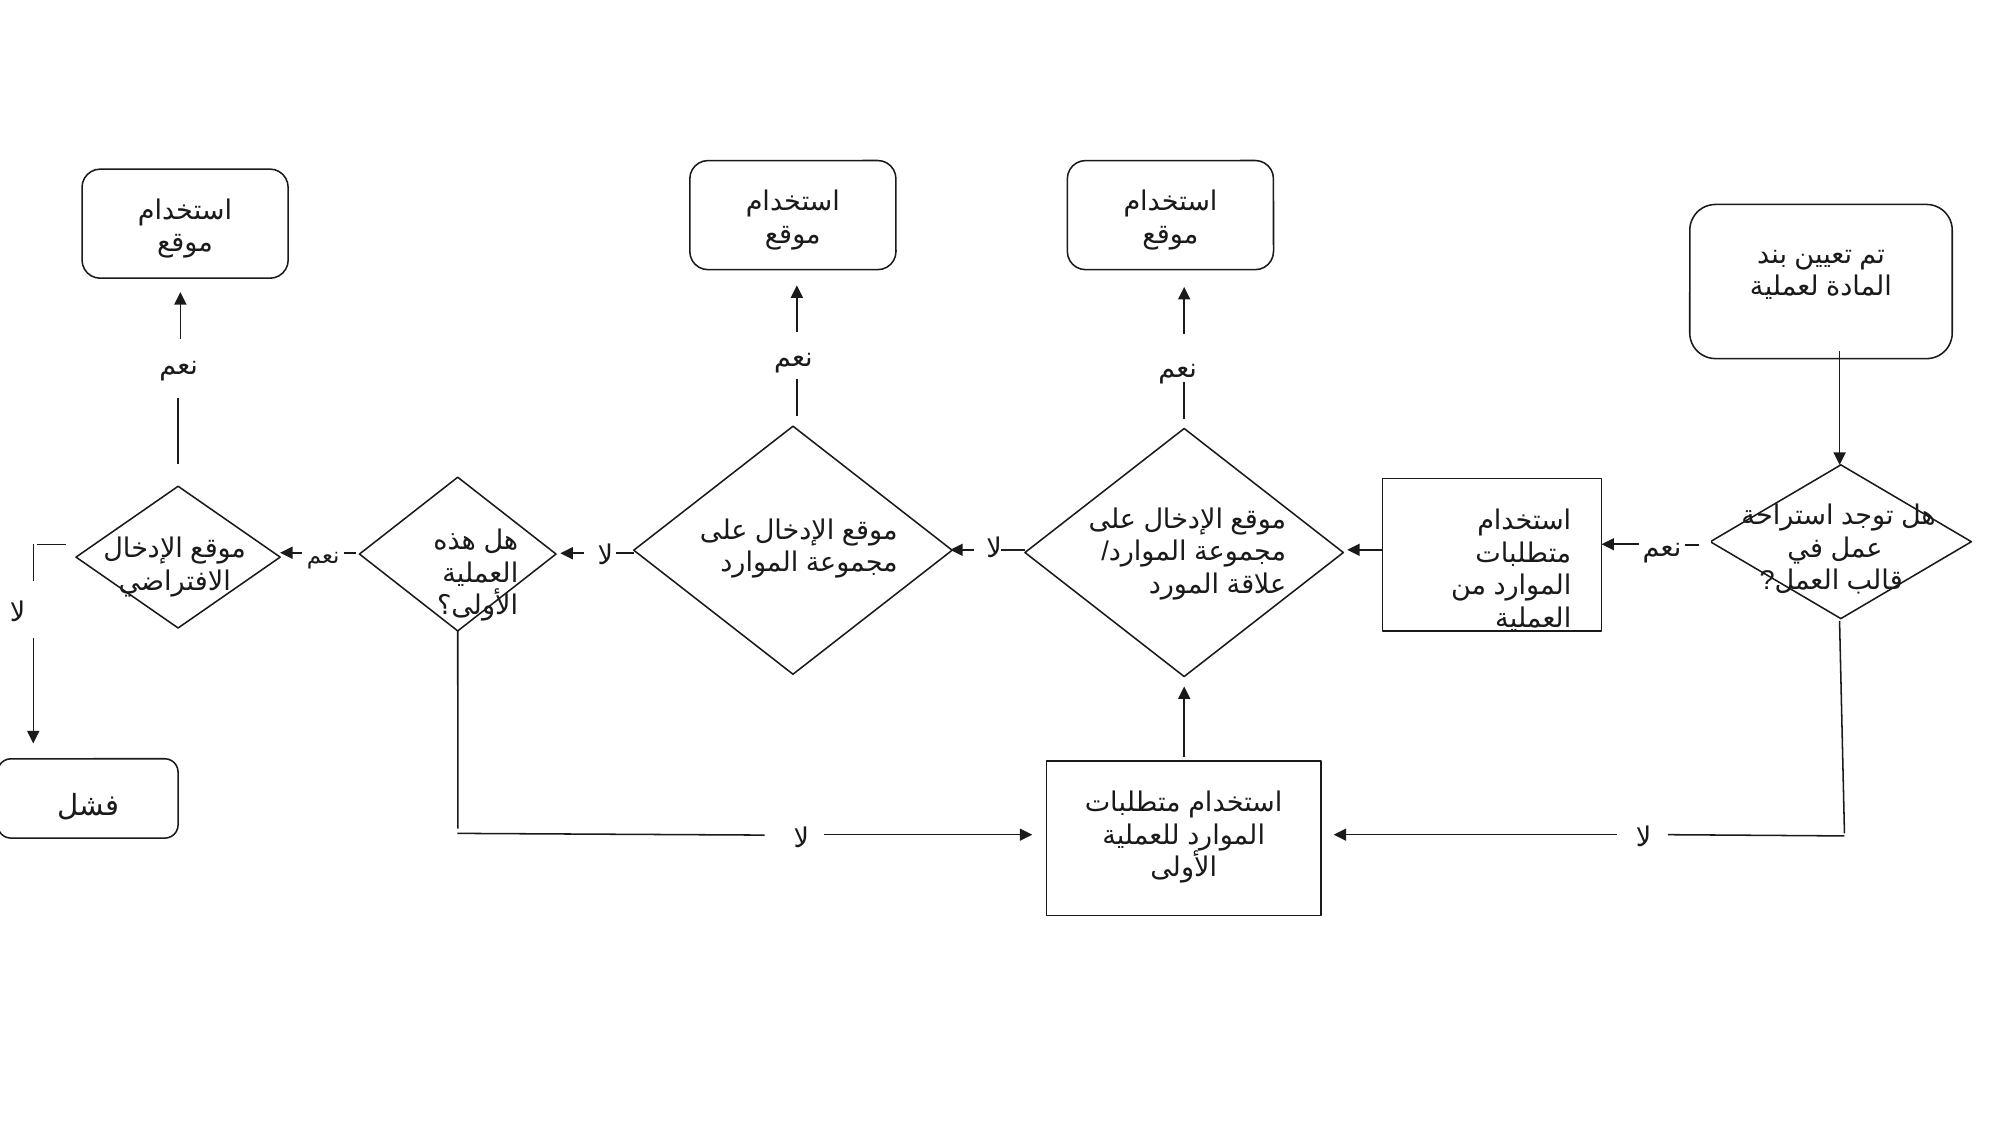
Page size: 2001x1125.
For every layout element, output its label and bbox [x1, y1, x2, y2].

text_box [0, 160, 1986, 916]
